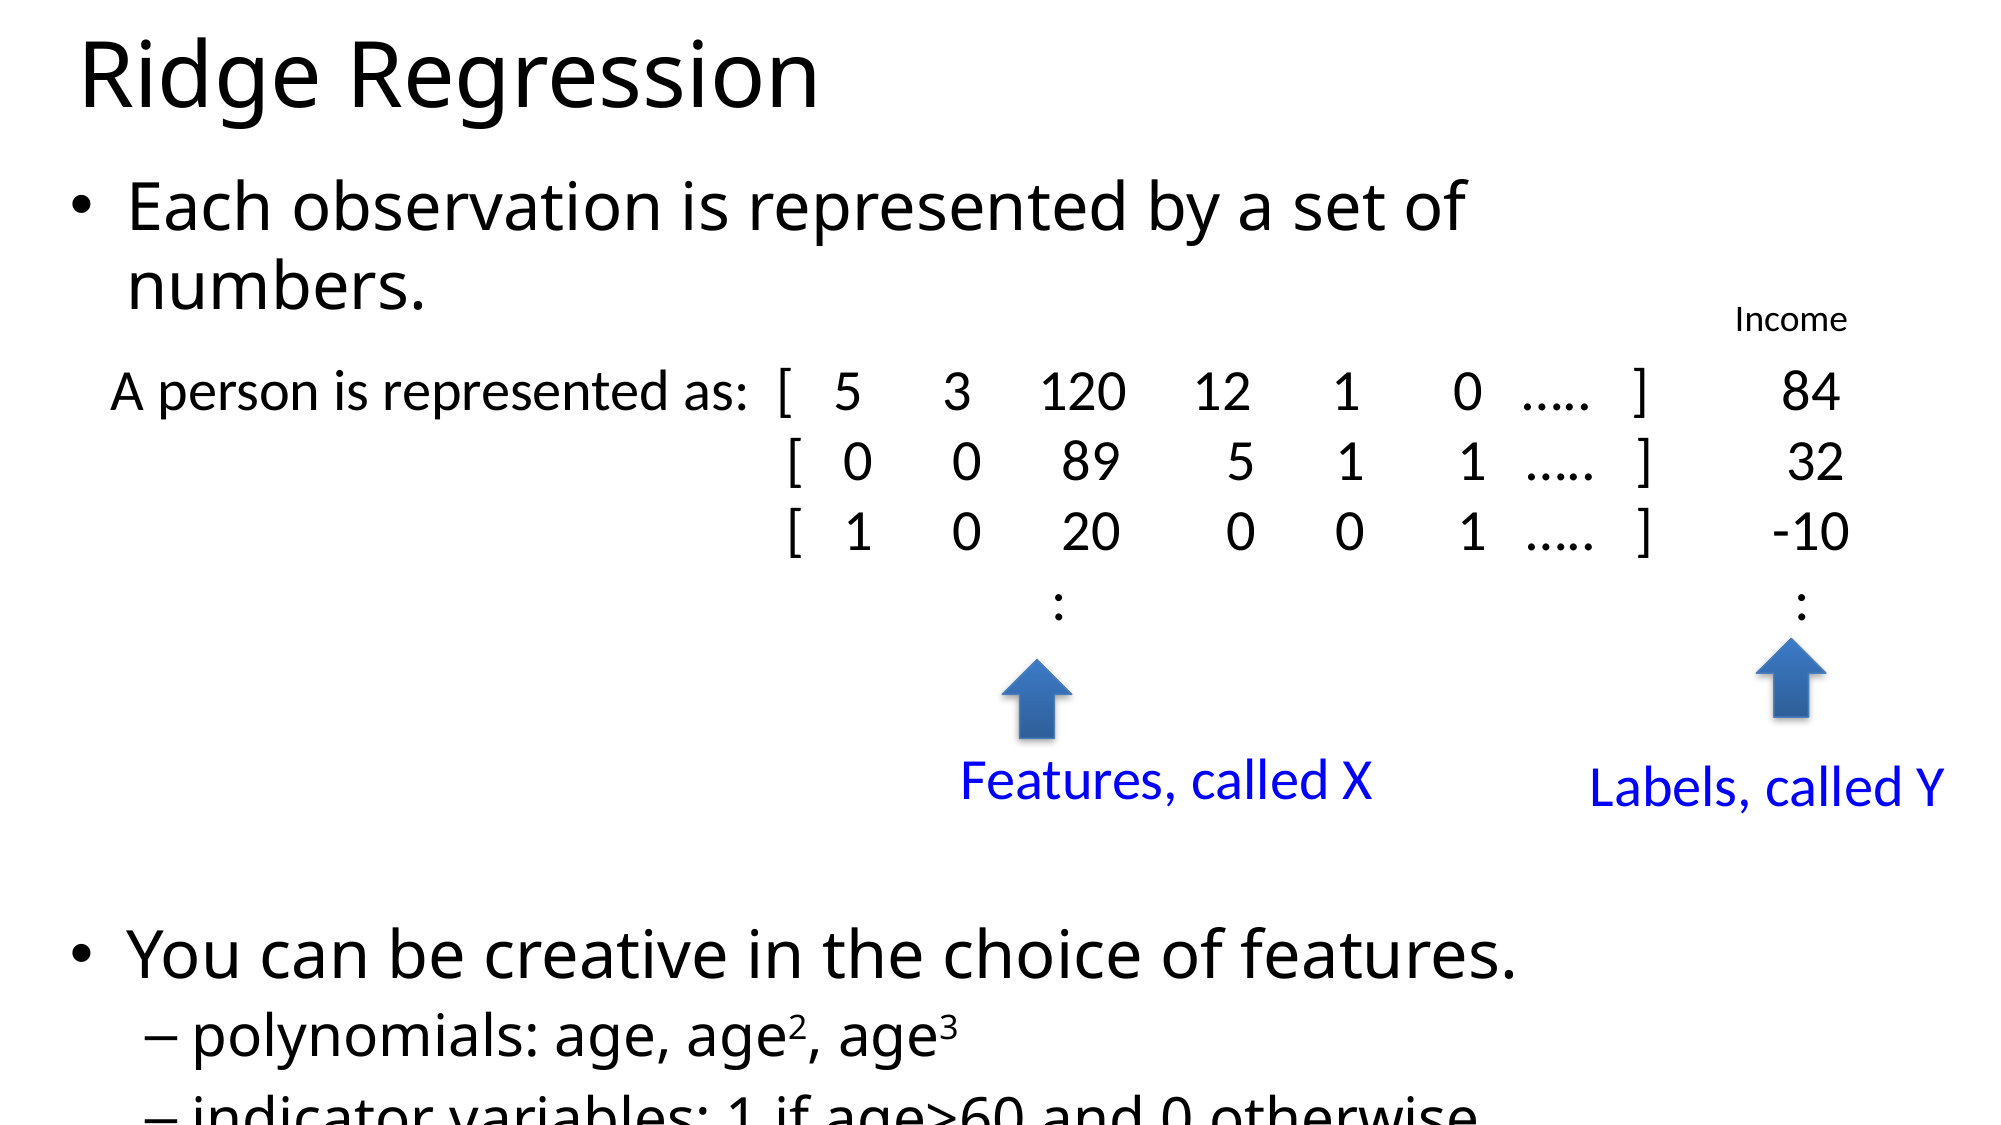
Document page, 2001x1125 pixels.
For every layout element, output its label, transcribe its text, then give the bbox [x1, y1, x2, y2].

text_box [1755, 637, 1827, 718]
text_box Features, called X [945, 733, 1389, 819]
text_box A person is represented as: [ 5 3 120 12 1 0 ….. ] 84 [ 0 0 89 5 1 1 ….. ] 32 [ 1 0 20 0 0 1 ….. ] -10 : : [95, 344, 1866, 710]
text_box Labels, called Y [1575, 740, 1961, 826]
text_box Income [1720, 286, 1864, 346]
text_box [1001, 659, 1073, 740]
list Each observation is represented by a set of numbers. You can be creative in the choice of features. polynomials: age, age2, age3 indicator variables: 1 if age>60 and 0 otherwise, etc. [55, 155, 1621, 1024]
title Ridge Regression [62, 29, 1953, 205]
